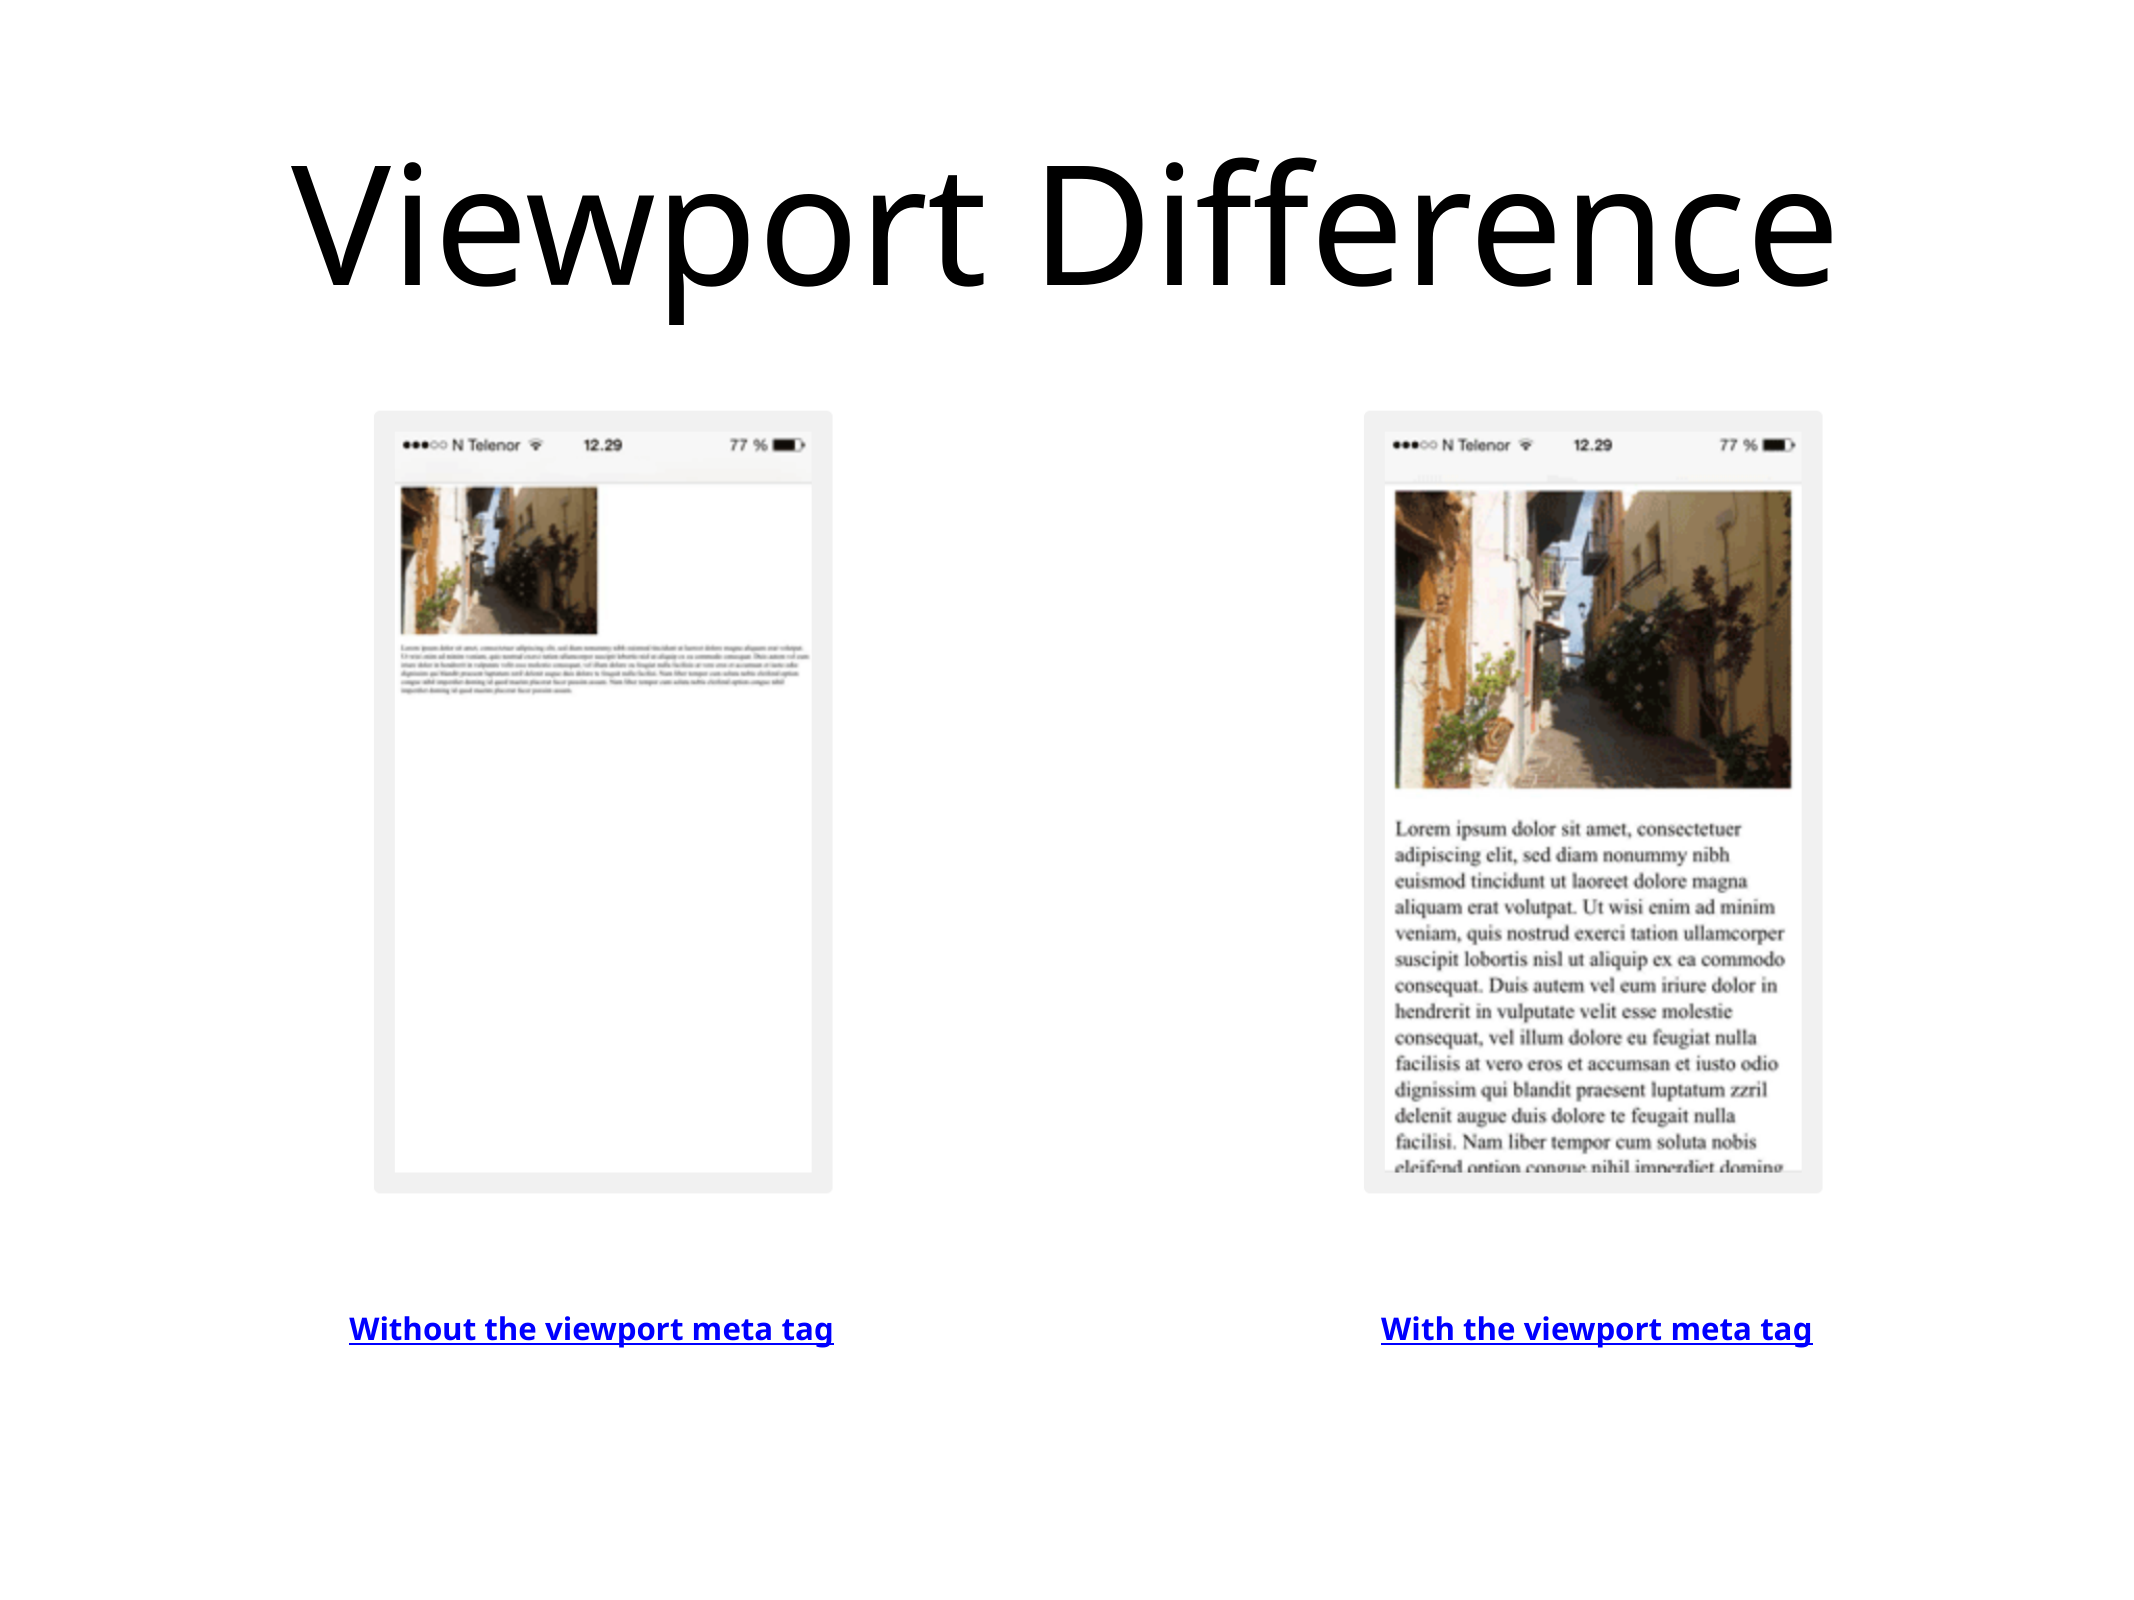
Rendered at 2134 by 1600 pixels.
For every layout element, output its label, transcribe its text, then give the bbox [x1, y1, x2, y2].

text_box With the viewport meta tag [1372, 1268, 1822, 1360]
text_box Without the viewport meta tag [341, 1268, 843, 1360]
title Viewport Difference [155, 41, 1978, 397]
picture [200, 369, 1933, 1231]
